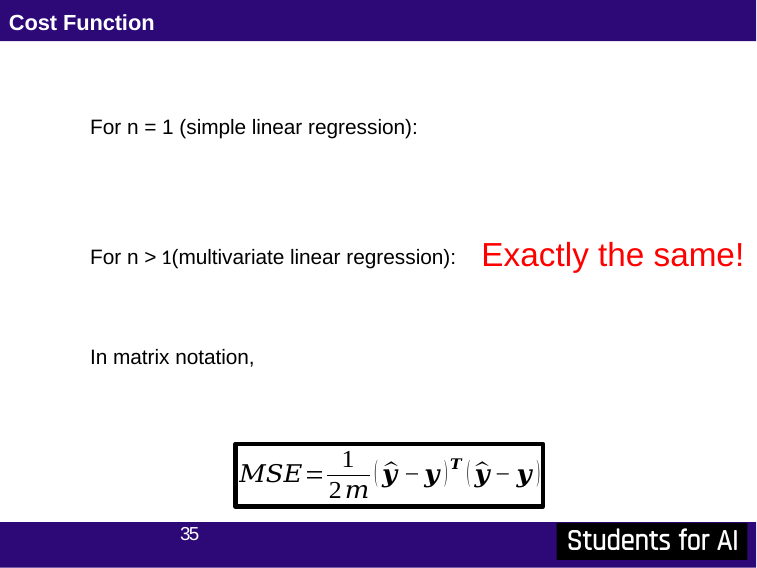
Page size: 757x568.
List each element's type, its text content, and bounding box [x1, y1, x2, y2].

picture [556, 523, 748, 560]
slide_number 35 [25, 527, 200, 545]
text_box Exactly the same! [466, 225, 757, 281]
title Cost Function [8, 8, 748, 30]
